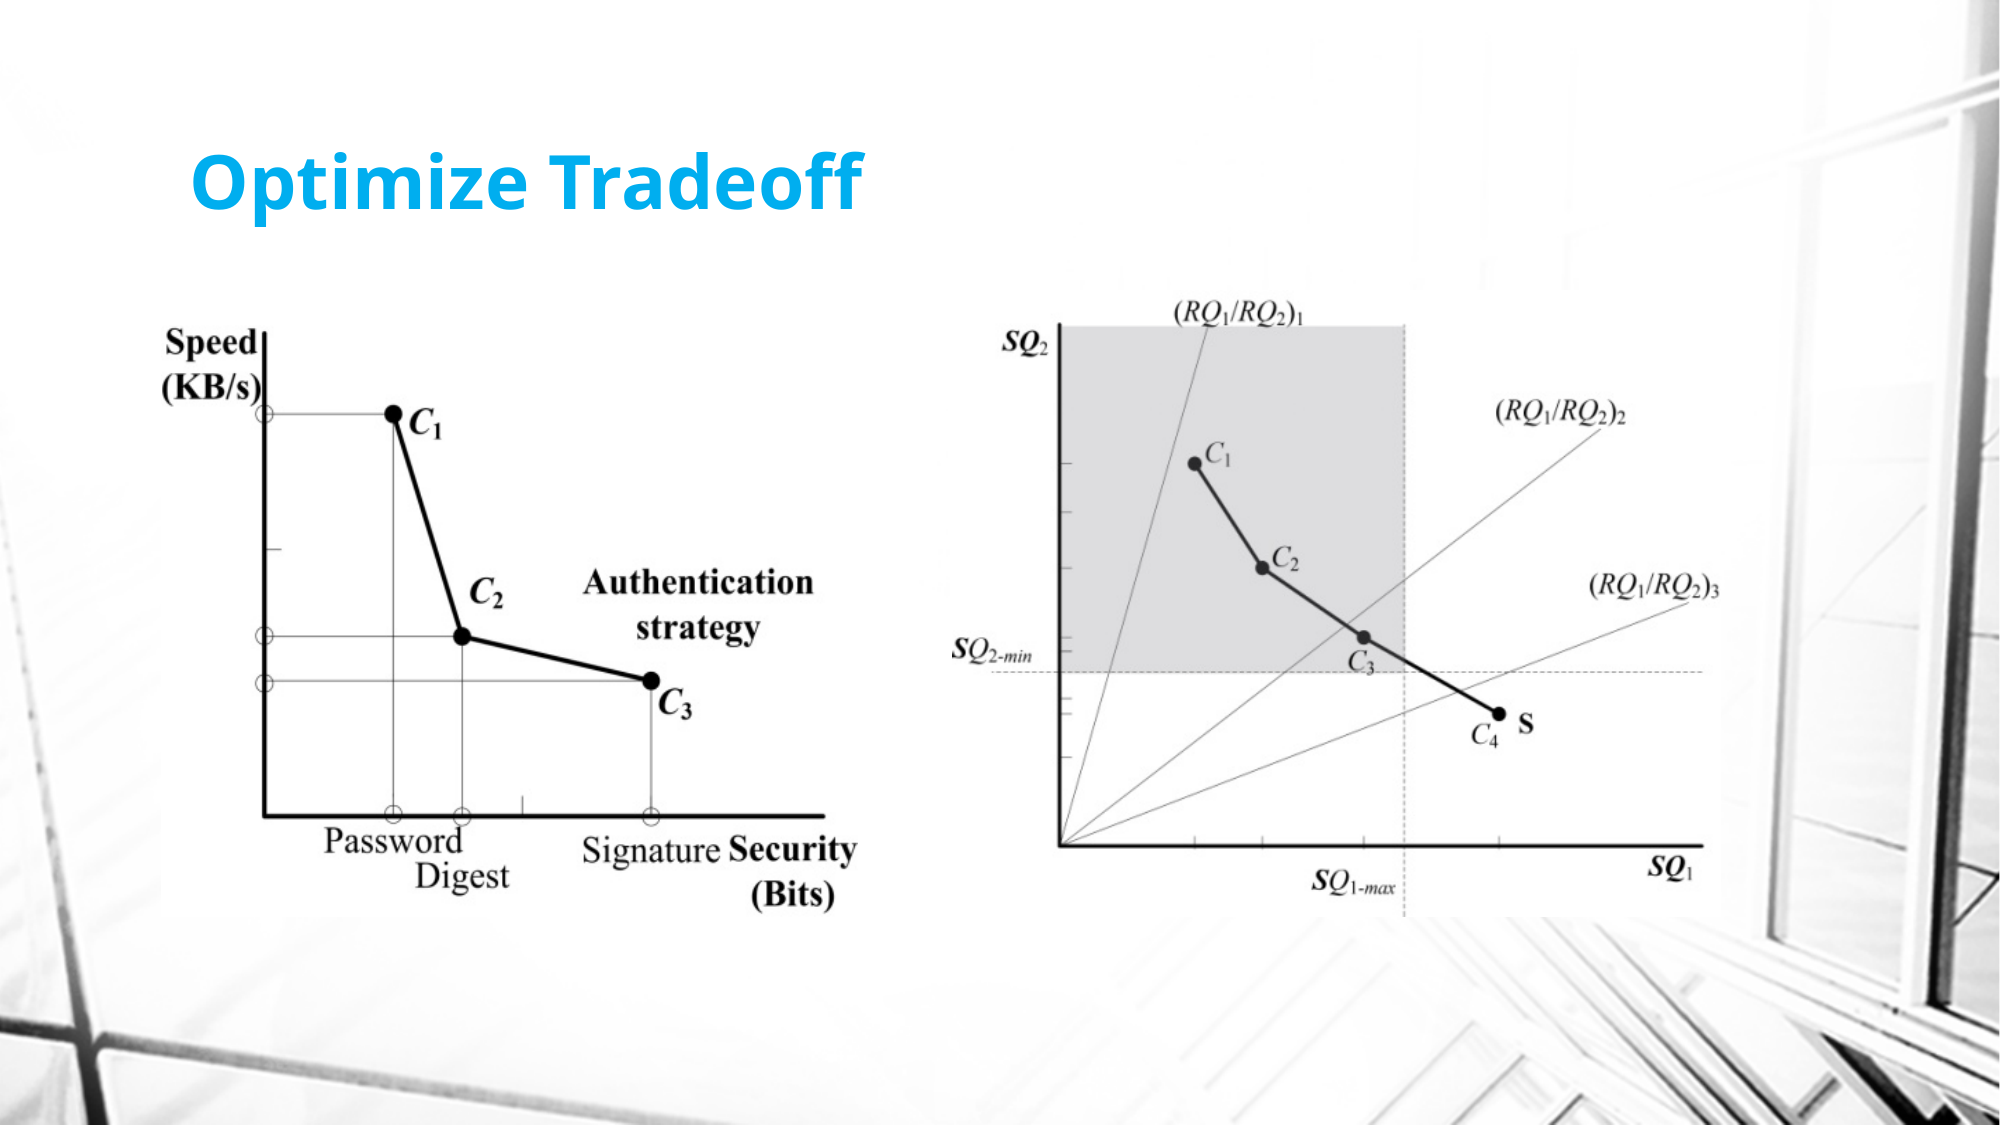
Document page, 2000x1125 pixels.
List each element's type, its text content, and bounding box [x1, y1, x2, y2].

picture [0, 0, 2000, 1125]
title Optimize Tradeoff [174, 87, 1600, 232]
